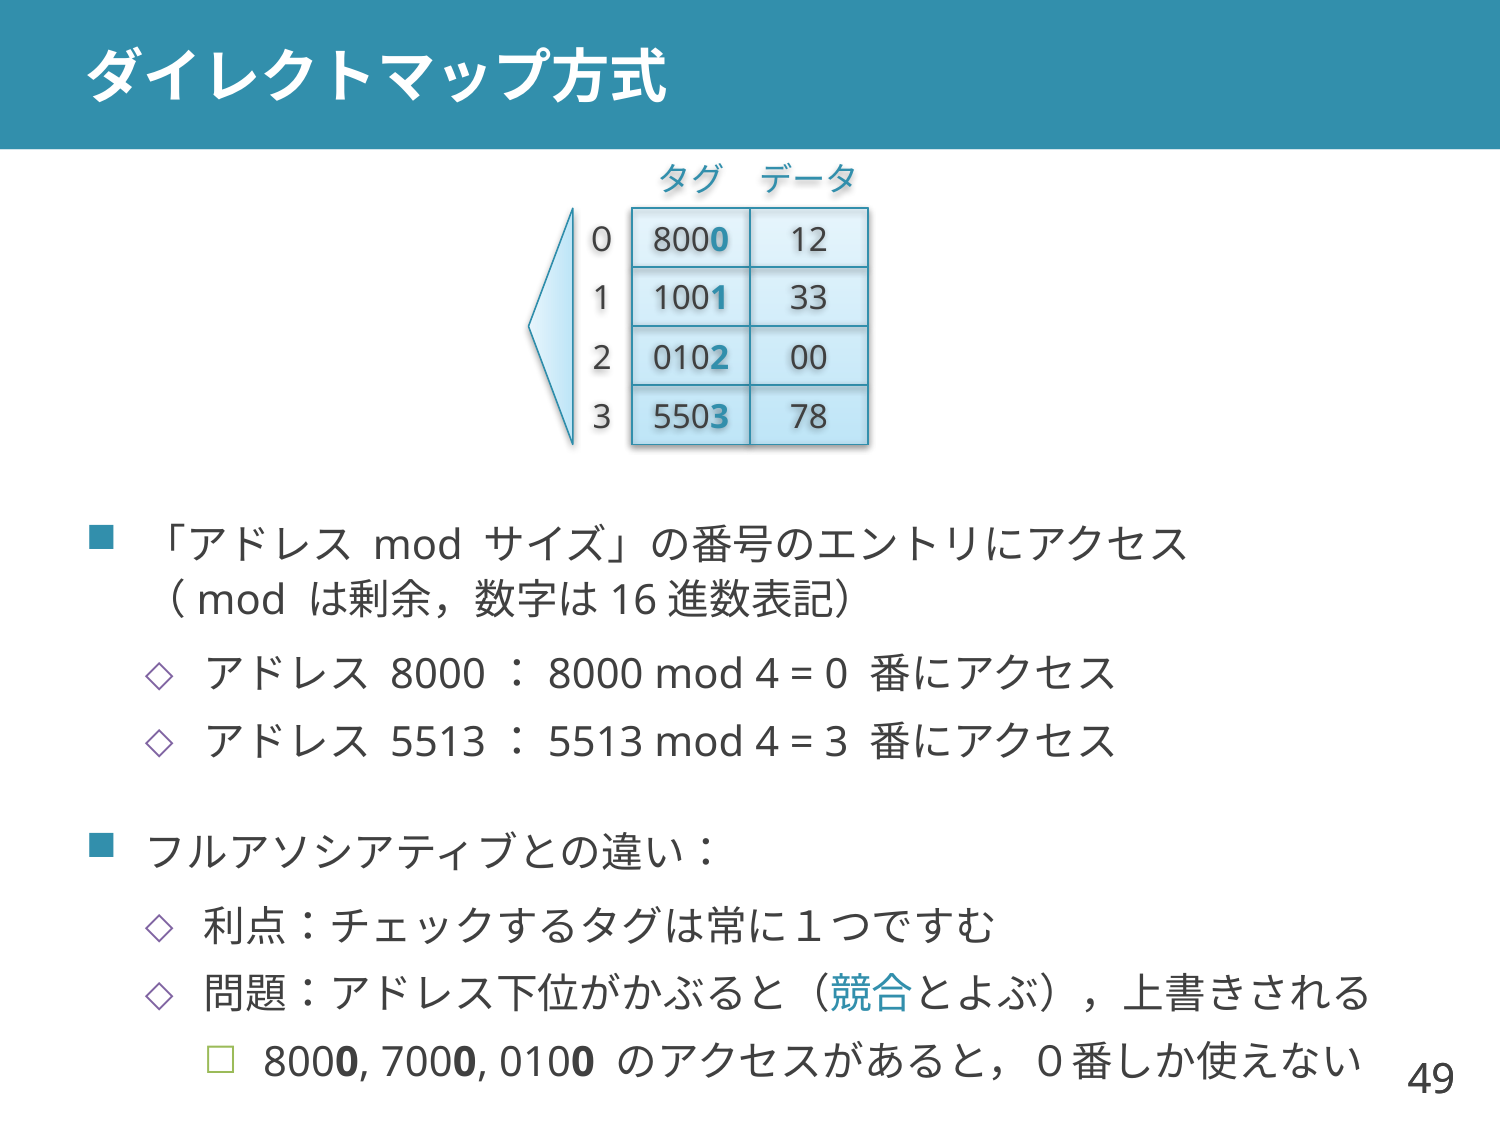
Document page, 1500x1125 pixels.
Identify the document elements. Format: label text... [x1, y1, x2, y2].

text_box 0102 [637, 325, 748, 383]
text_box 1001 [637, 266, 744, 324]
text_box 8000 [633, 207, 748, 265]
text_box データ [749, 148, 869, 206]
text_box 2 [579, 325, 633, 384]
text_box タグ [631, 148, 747, 205]
text_box [527, 207, 574, 446]
text_box ０ [574, 207, 633, 266]
list 「アドレス mod サイズ」の番号のエントリにアクセス （mod は剰余，数字は16進数表記） アドレス 8000：8000 mod 4 = 0 番にアクセス アドレス 5513：5513 mod 4 = 3 番にアクセス フルアソシアティブとの違い： 利点：チェックするタグは常に１つですむ 問題：アドレス下位がかぶると（競合とよぶ），上書きされる 8000, 7000, 0100 のアクセスがあると，０番しか使えない [70, 576, 1459, 1021]
text_box 78 [749, 385, 869, 445]
text_box 33 [749, 266, 869, 325]
text_box 5503 [637, 385, 744, 445]
title ダイレクトマップ方式 [70, 0, 1500, 150]
text_box 1 [579, 266, 633, 325]
text_box 12 [749, 207, 869, 266]
text_box 00 [749, 325, 869, 384]
text_box 3 [579, 385, 633, 445]
